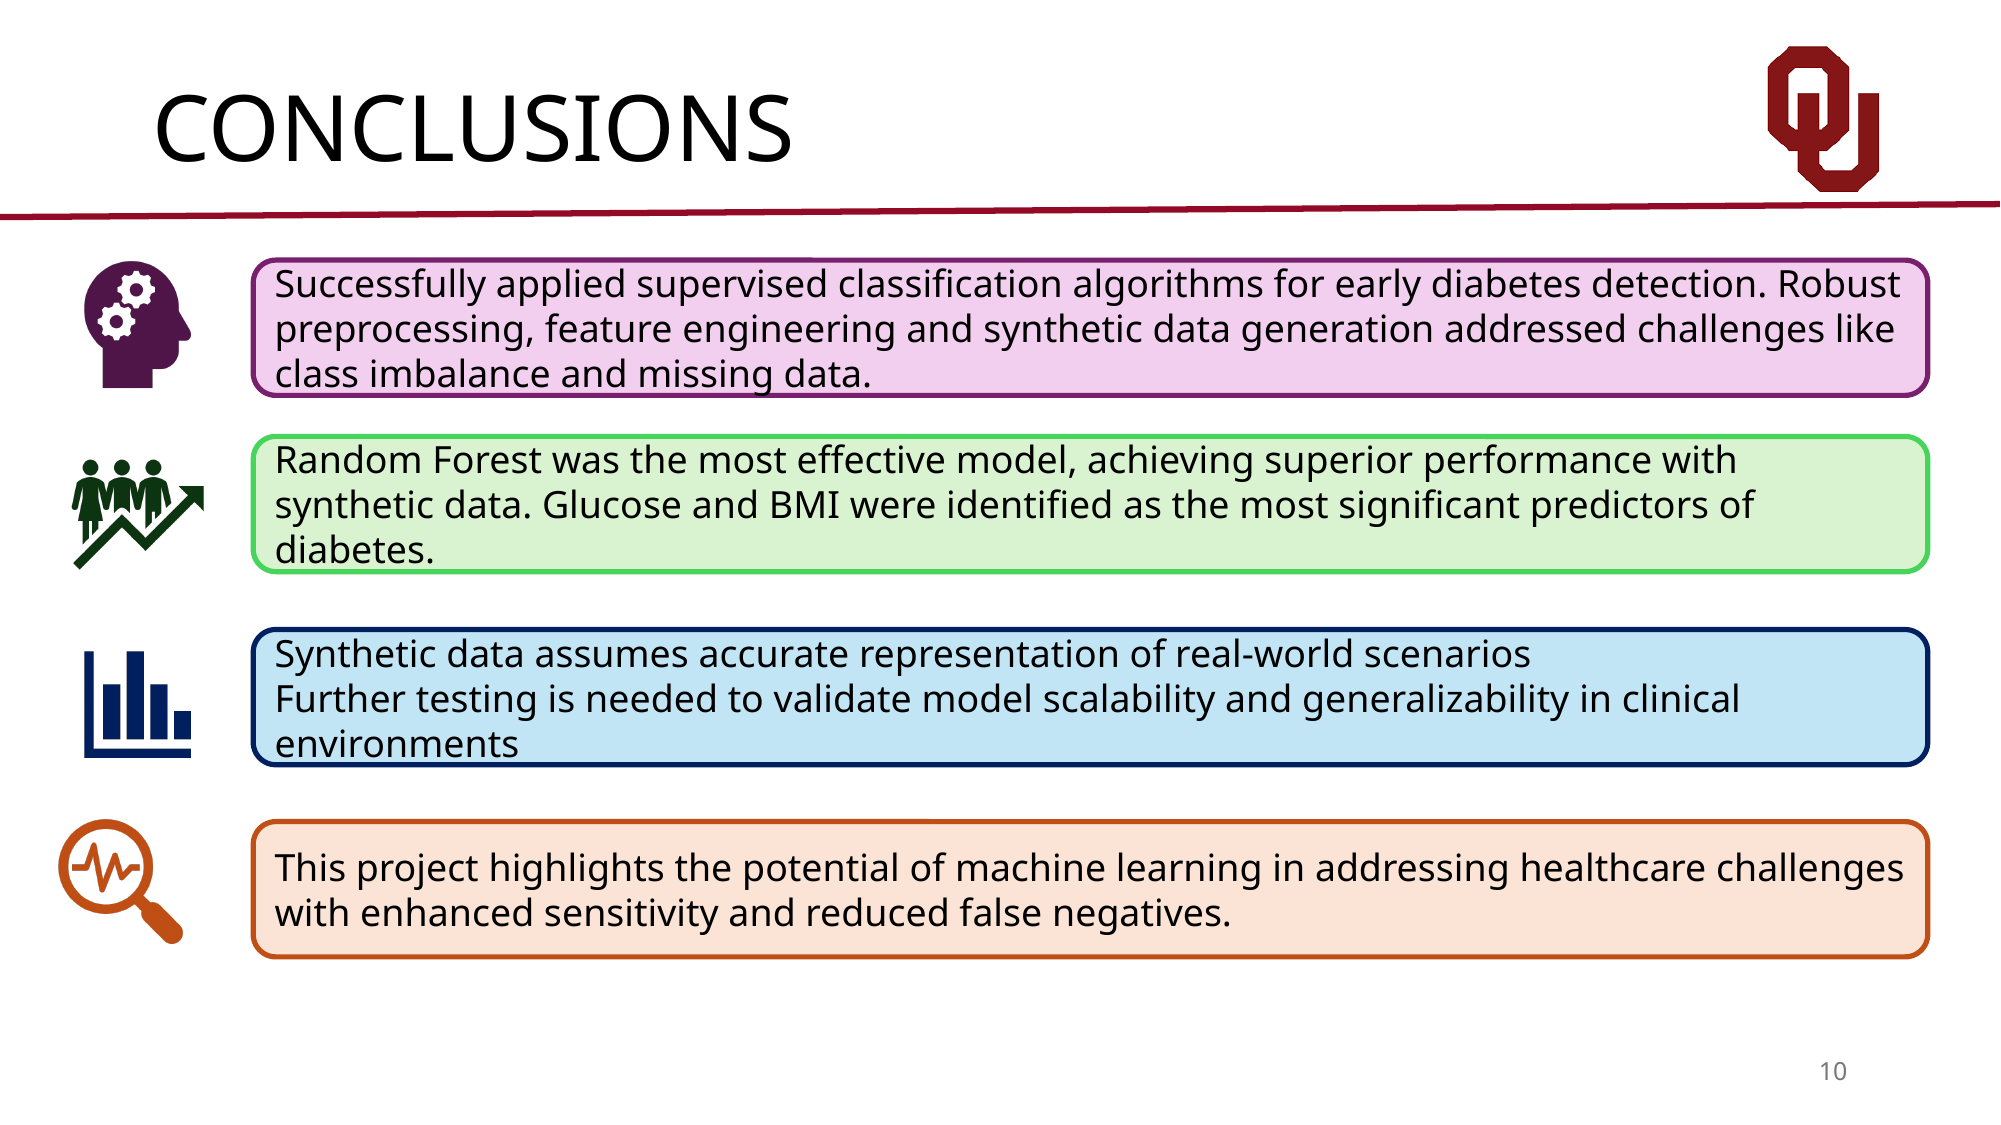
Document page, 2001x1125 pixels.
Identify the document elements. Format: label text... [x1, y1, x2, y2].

text_box Synthetic data assumes accurate representation of real-world scenarios Further testing is needed to validate model scalability and generalizability in clinical environments [251, 627, 1930, 767]
picture [61, 628, 213, 781]
picture [45, 806, 197, 958]
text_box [0, 203, 2000, 218]
text_box This project highlights the potential of machine learning in addressing healthcare challenges with enhanced sensitivity and reduced false negatives. [251, 820, 1930, 959]
picture [61, 252, 213, 404]
text_box Successfully applied supervised classification algorithms for early diabetes detection. Robust preprocessing, feature engineering and synthetic data generation addressed challenges like class imbalance and missing data. [251, 258, 1930, 397]
slide_number 10 [1412, 1042, 1863, 1103]
picture [1681, 38, 1965, 198]
text_box Random Forest was the most effective model, achieving superior performance with synthetic data. Glucose and BMI were identified as the most significant predictors of diabetes. [251, 434, 1930, 574]
title CONCLUSIONS [137, 59, 1965, 203]
picture [61, 435, 213, 587]
